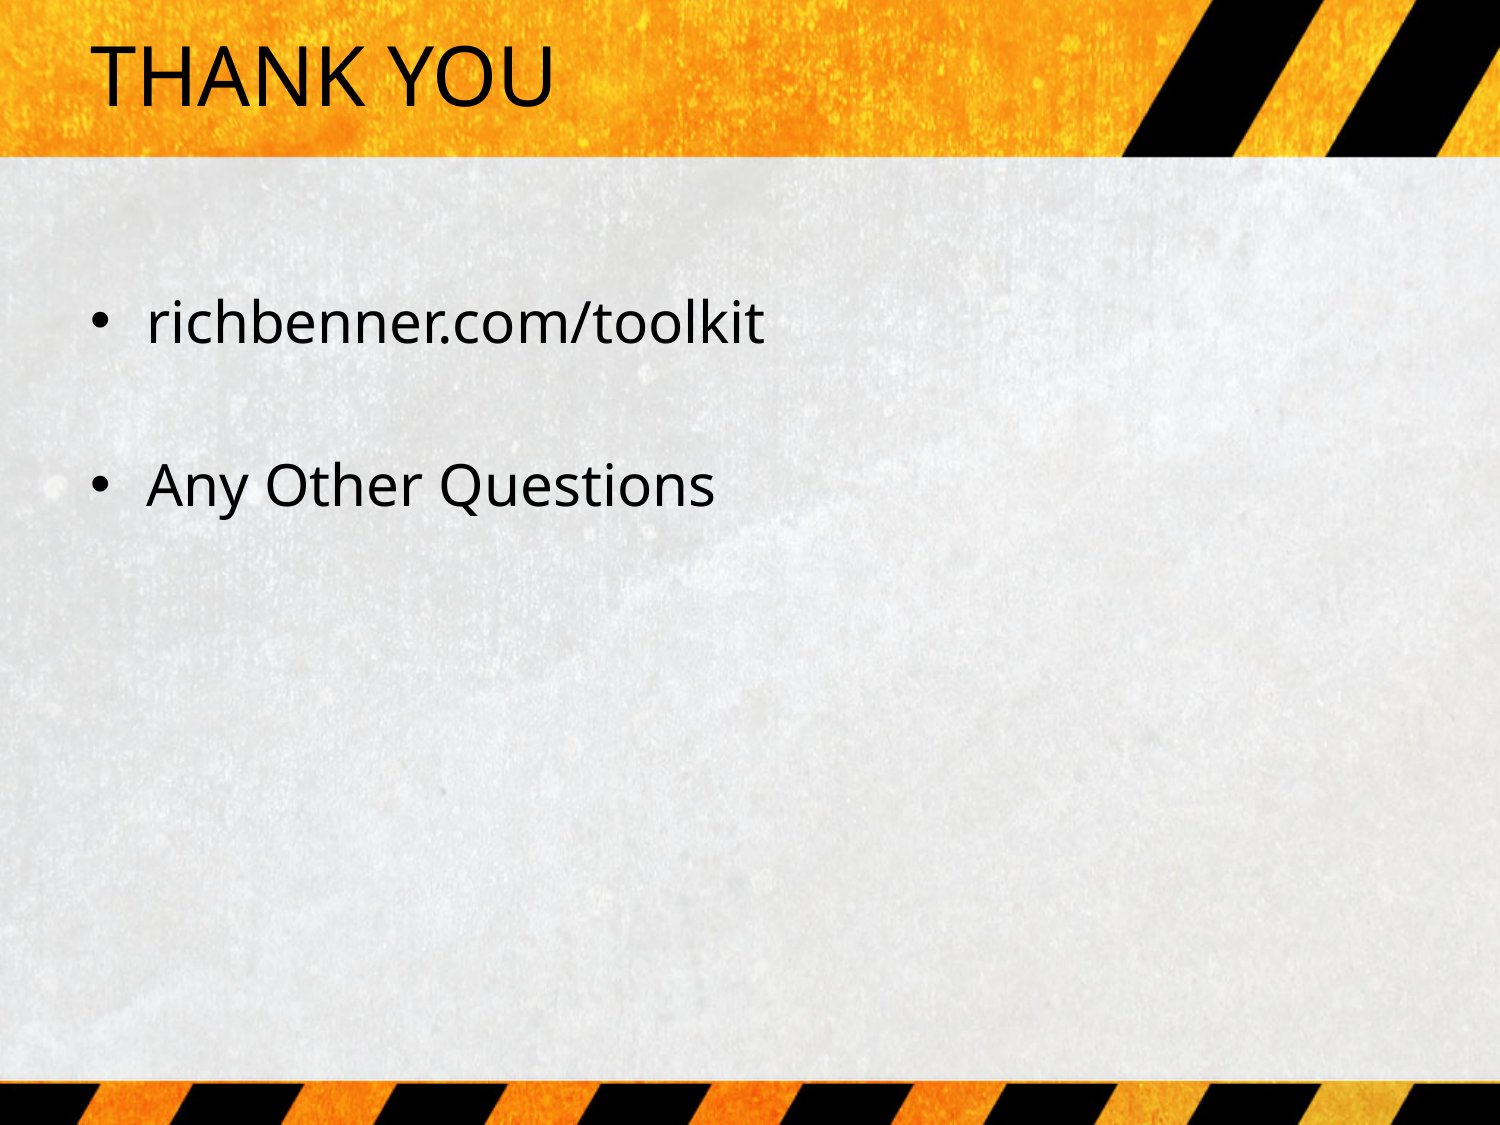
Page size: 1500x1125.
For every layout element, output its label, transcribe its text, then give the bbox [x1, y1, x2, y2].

list richbenner.com/toolkit Any Other Questions [75, 195, 1425, 1030]
picture [0, 0, 1500, 1125]
title THANK YOU [75, 0, 1425, 146]
